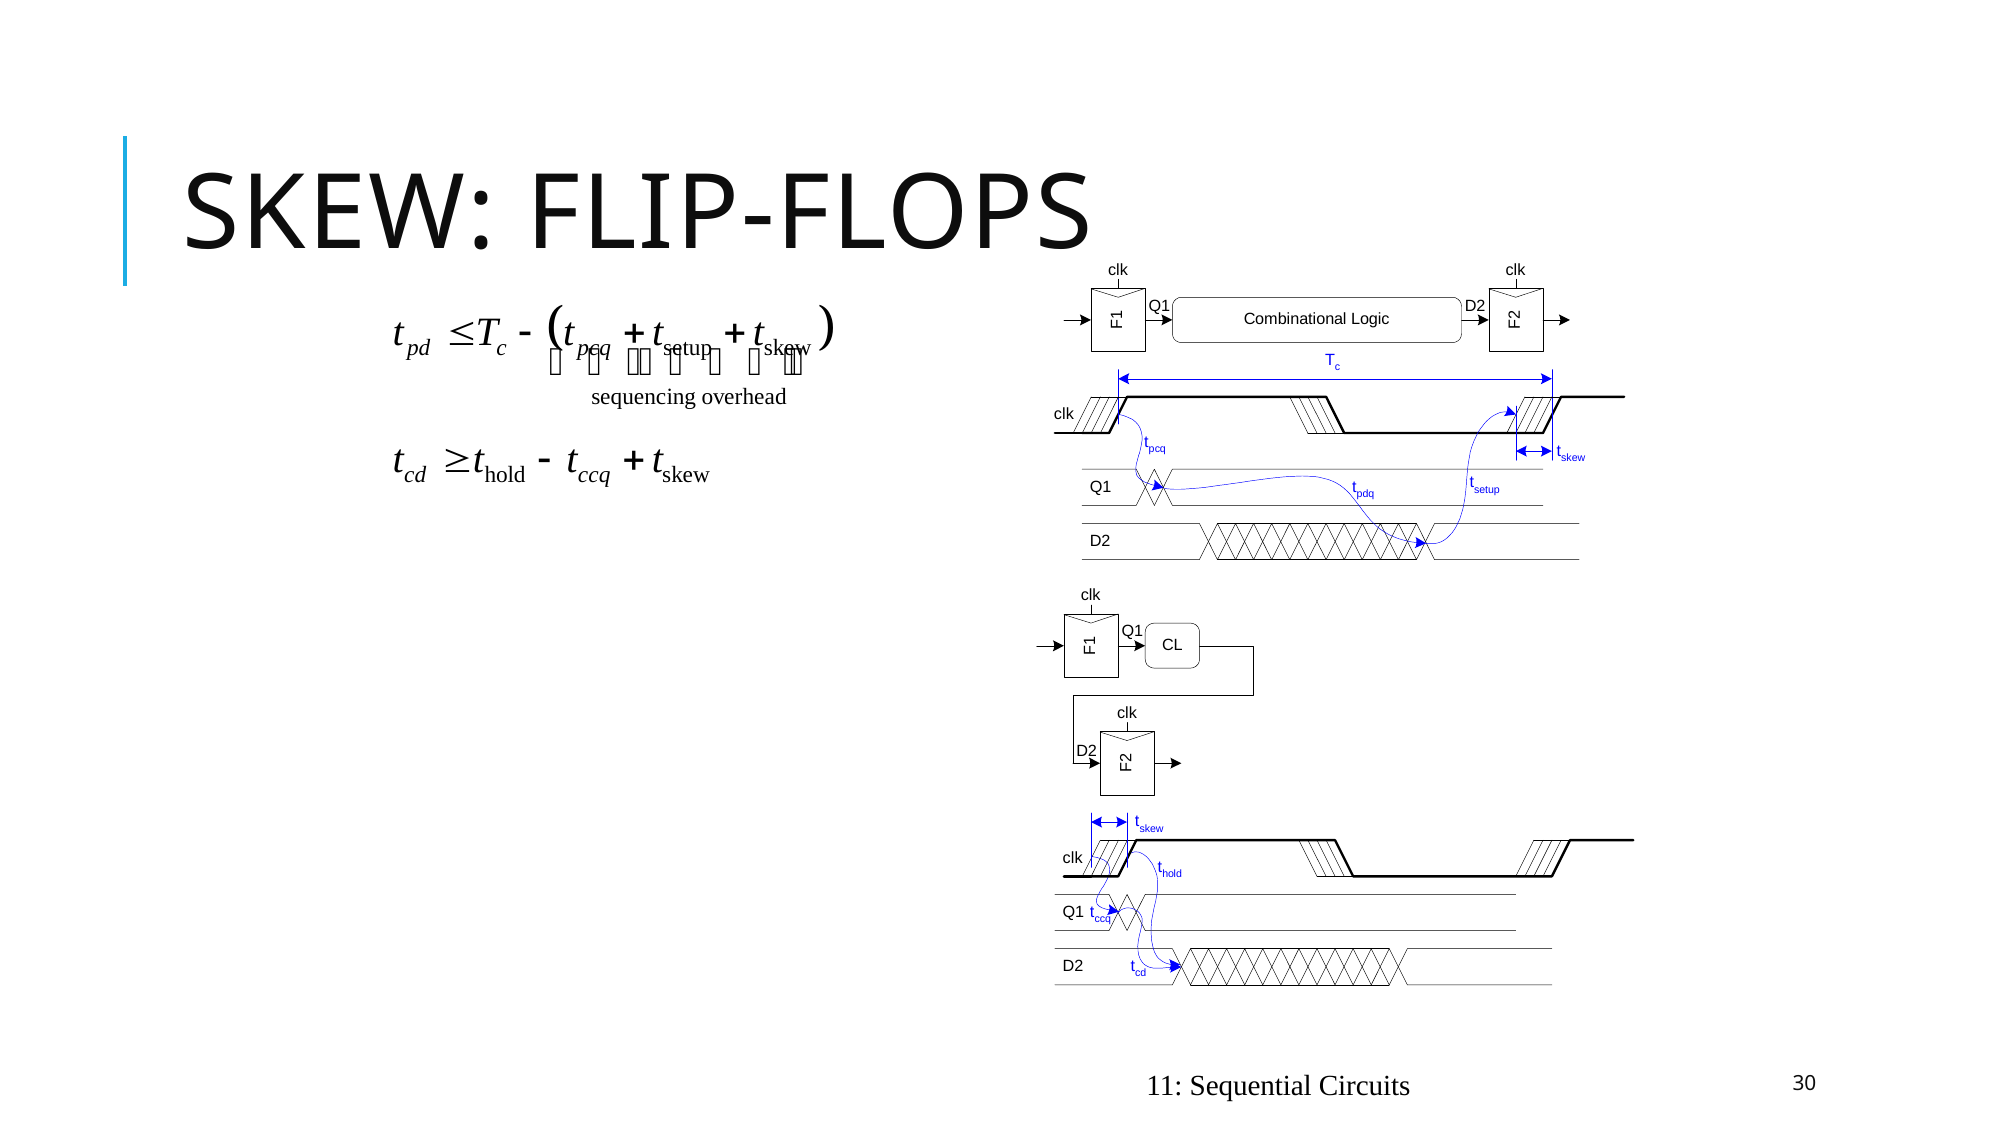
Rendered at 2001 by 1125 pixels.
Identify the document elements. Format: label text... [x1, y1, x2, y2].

title Skew: Flip-Flops [168, 96, 1763, 342]
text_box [998, 249, 1639, 988]
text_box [387, 299, 838, 495]
footer 11: Sequential Circuits [794, 1061, 1763, 1107]
slide_number 30 [1777, 1061, 1938, 1107]
